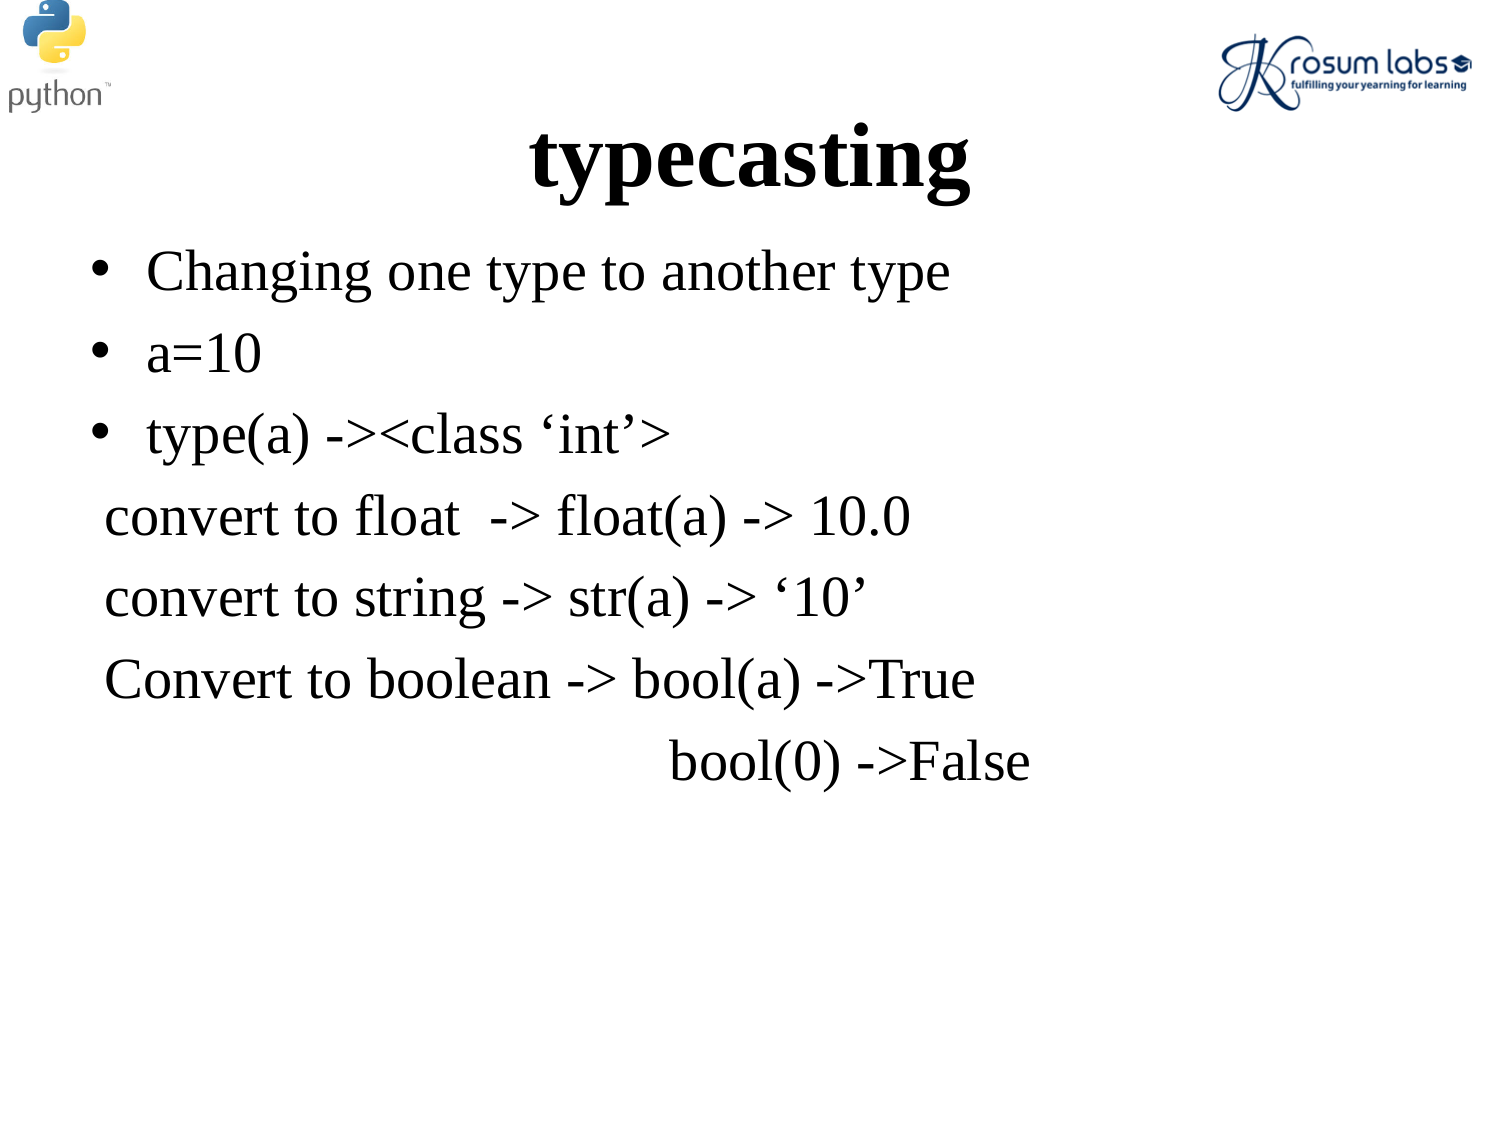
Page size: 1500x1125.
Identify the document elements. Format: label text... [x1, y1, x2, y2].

list Changing one type to another type a=10 type(a) -><class ‘int’> convert to float -> float(a) -> 10.0 convert to string -> str(a) -> ‘10’ Convert to boolean -> bool(a) ->True bool(0) ->False [75, 224, 1425, 1005]
title typecasting [75, 56, 1425, 224]
picture [1197, 24, 1488, 112]
picture [9, 0, 111, 113]
